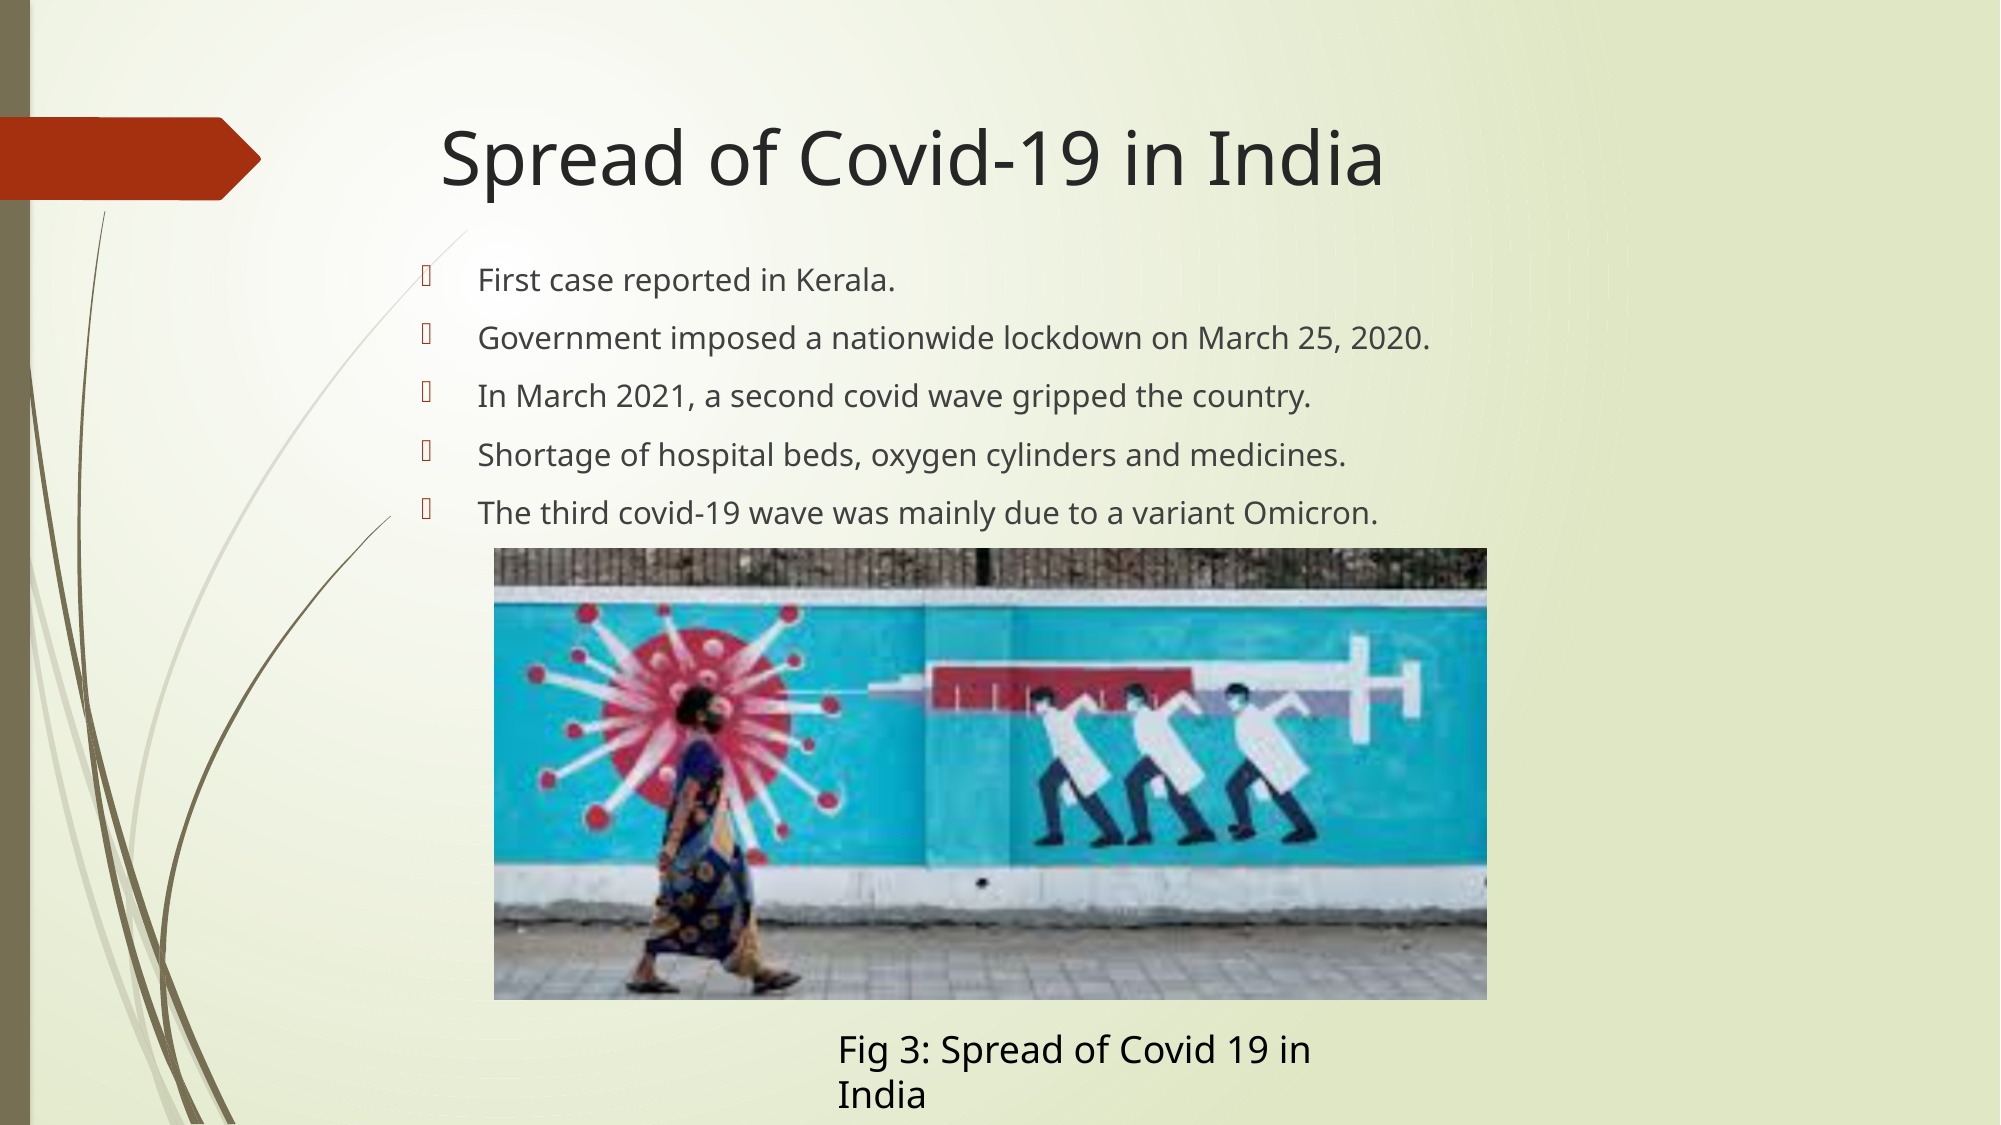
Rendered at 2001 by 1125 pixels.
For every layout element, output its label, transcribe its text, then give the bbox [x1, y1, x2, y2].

list First case reported in Kerala. Government imposed a nationwide lockdown on March 25, 2020. In March 2021, a second covid wave gripped the country. Shortage of hospital beds, oxygen cylinders and medicines. The third covid-19 wave was mainly due to a variant Omicron. [406, 252, 1869, 873]
picture [1480, 710, 1487, 845]
picture [493, 547, 1487, 1001]
title Spread of Covid-19 in India [425, 102, 1888, 313]
text_box Fig 3: Spread of Covid 19 in India [822, 1018, 1418, 1124]
